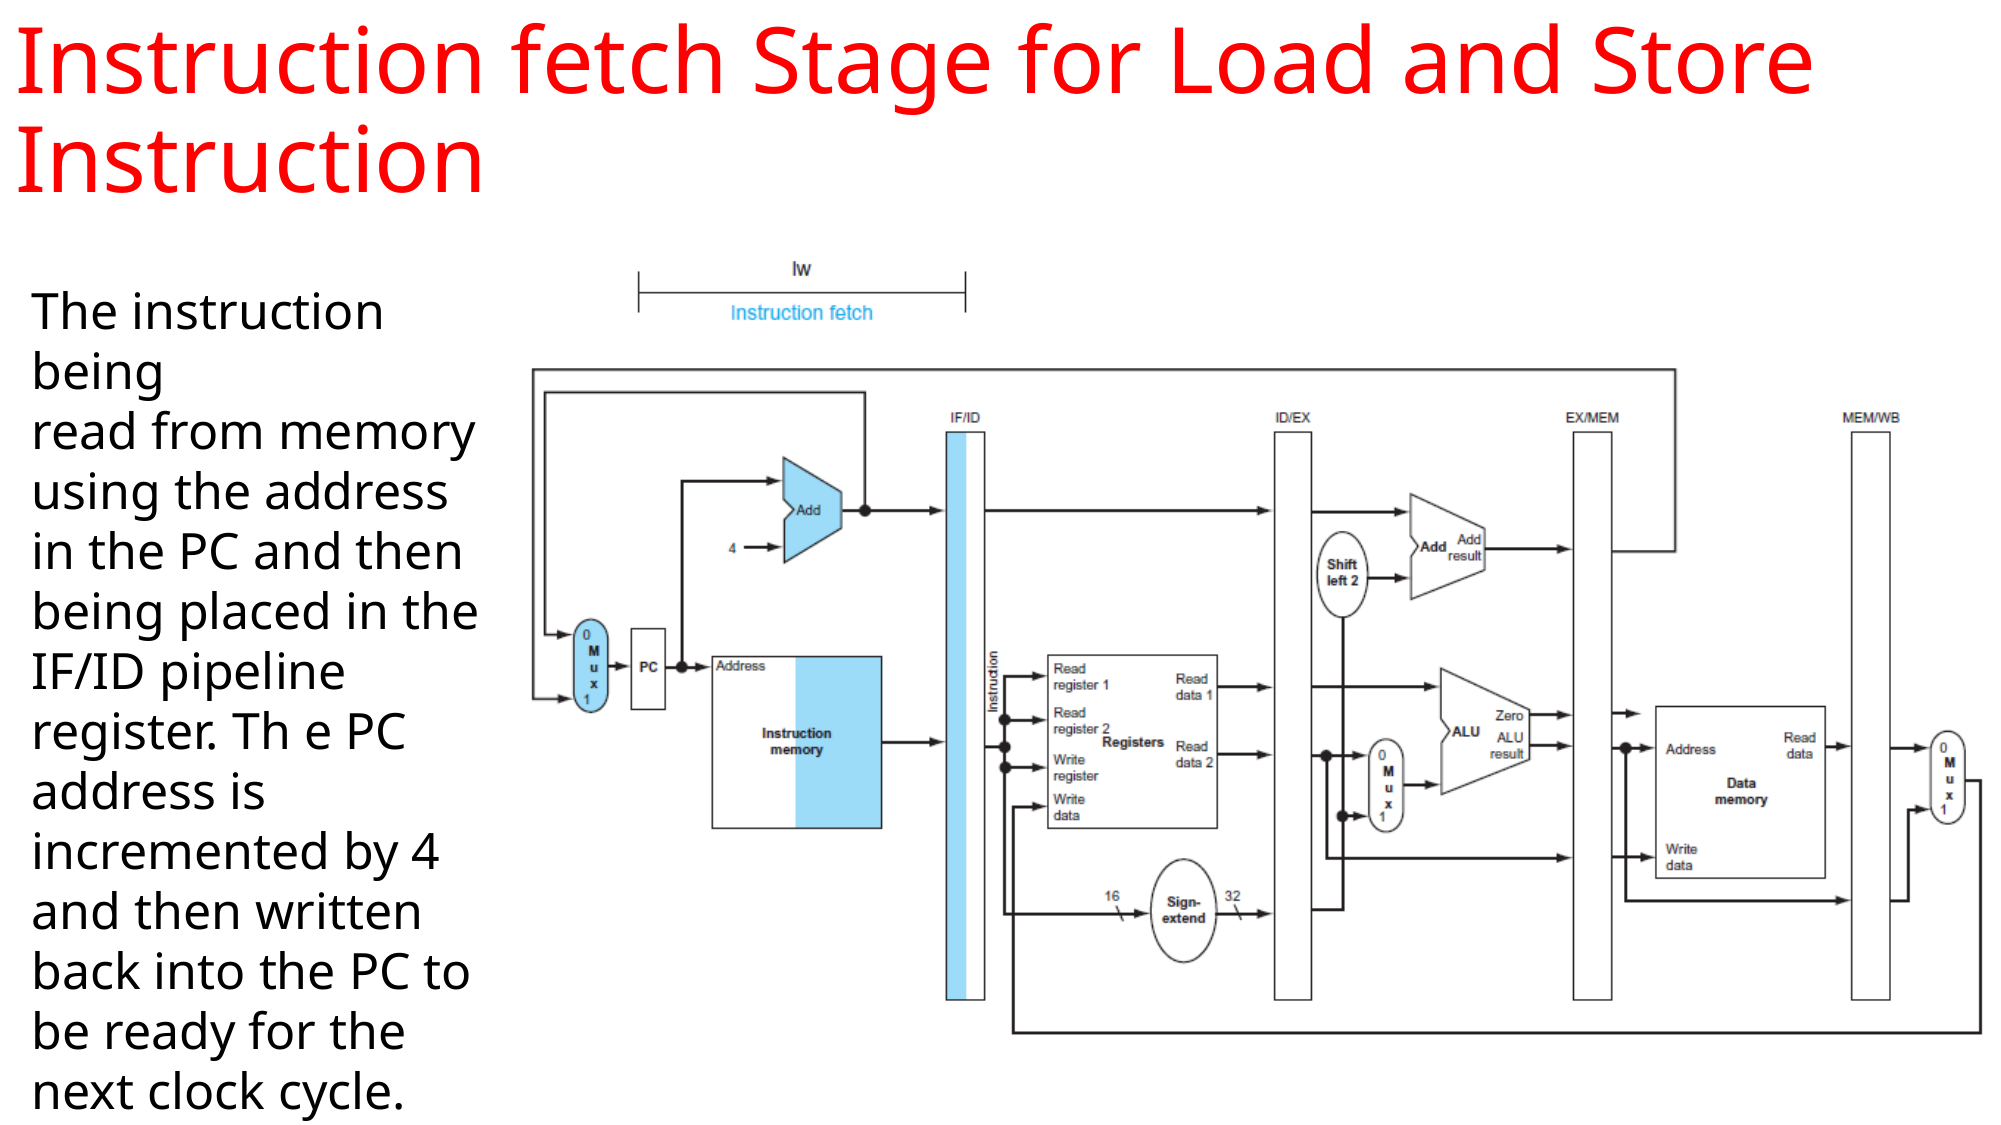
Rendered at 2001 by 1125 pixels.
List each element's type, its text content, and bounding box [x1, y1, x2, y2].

title Instruction fetch Stage for Load and Store Instruction [0, 4, 2000, 222]
text_box The instruction being read from memory using the address in the PC and then being placed in the IF/ID pipeline register. Th e PC address is incremented by 4 and then written back into the PC to be ready for the next clock cycle. [16, 272, 517, 1125]
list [516, 257, 1992, 1041]
